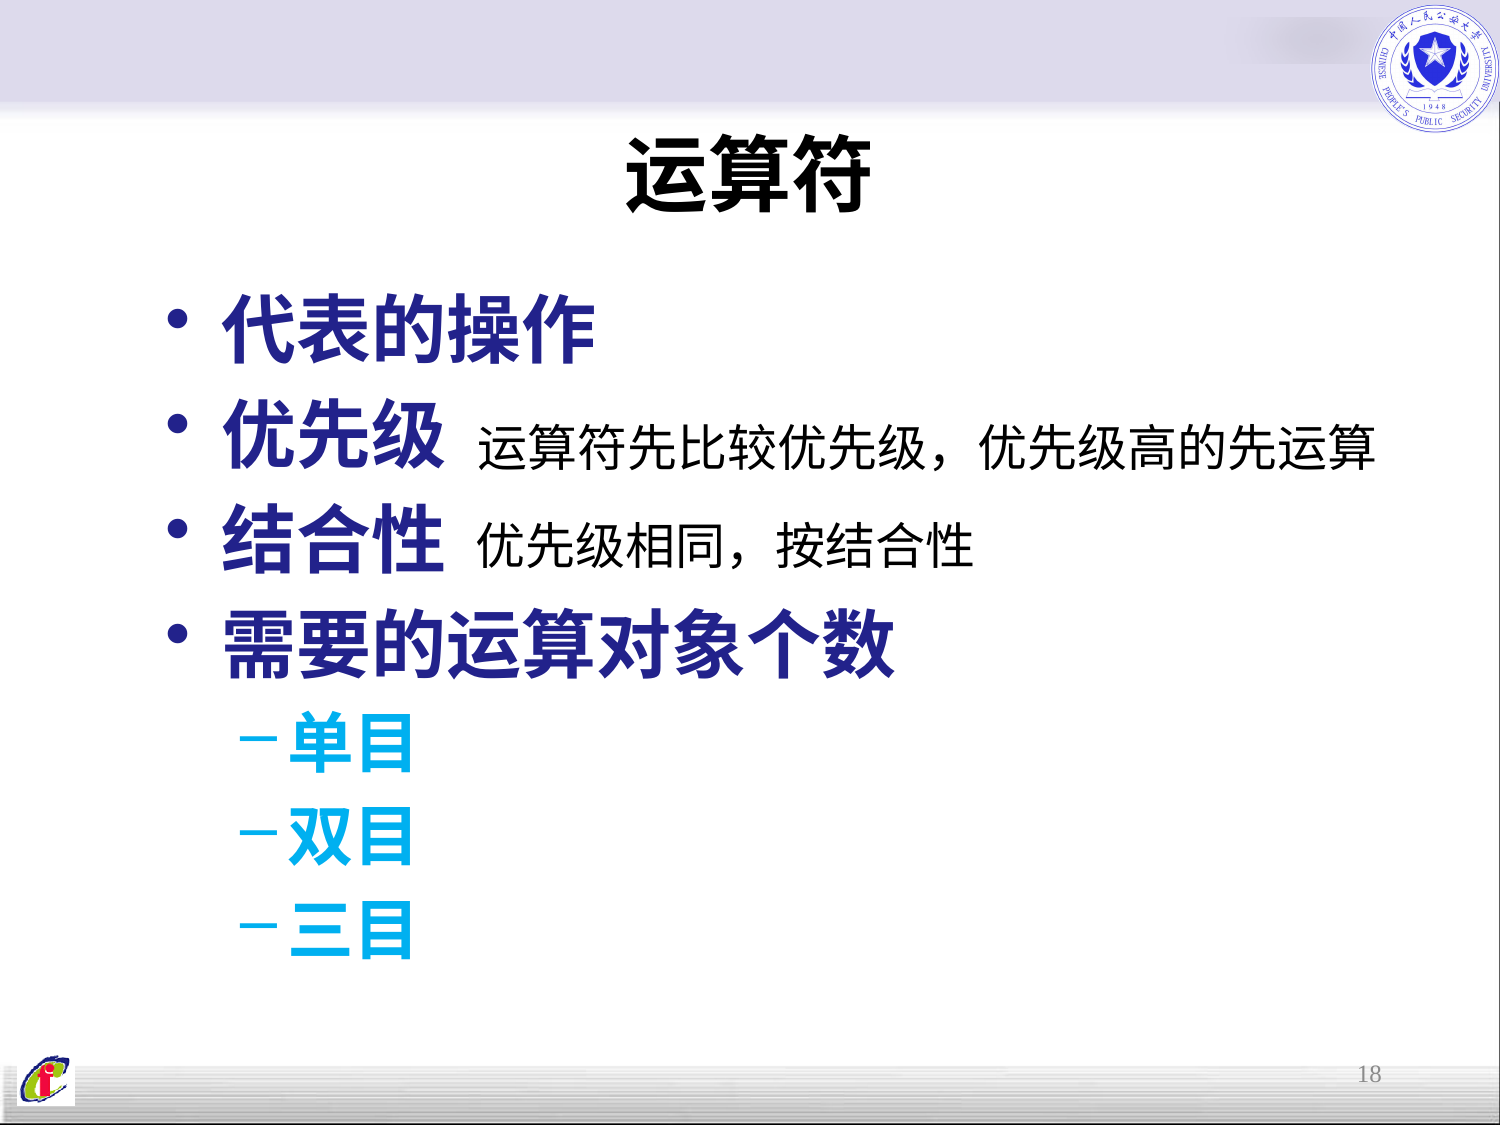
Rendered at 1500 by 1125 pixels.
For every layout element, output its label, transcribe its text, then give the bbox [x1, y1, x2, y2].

text_box 优先级相同，按结合性 [460, 506, 991, 582]
title 运算符 [0, 78, 1500, 266]
text_box 运算符先比较优先级，优先级高的先运算 [462, 408, 1393, 484]
list 代表的操作 优先级 结合性 需要的运算对象个数 单目 双目 三目 [150, 275, 1238, 913]
picture [1371, 5, 1499, 78]
picture [0, 266, 1500, 1125]
slide_number 18 [1059, 1042, 1397, 1103]
